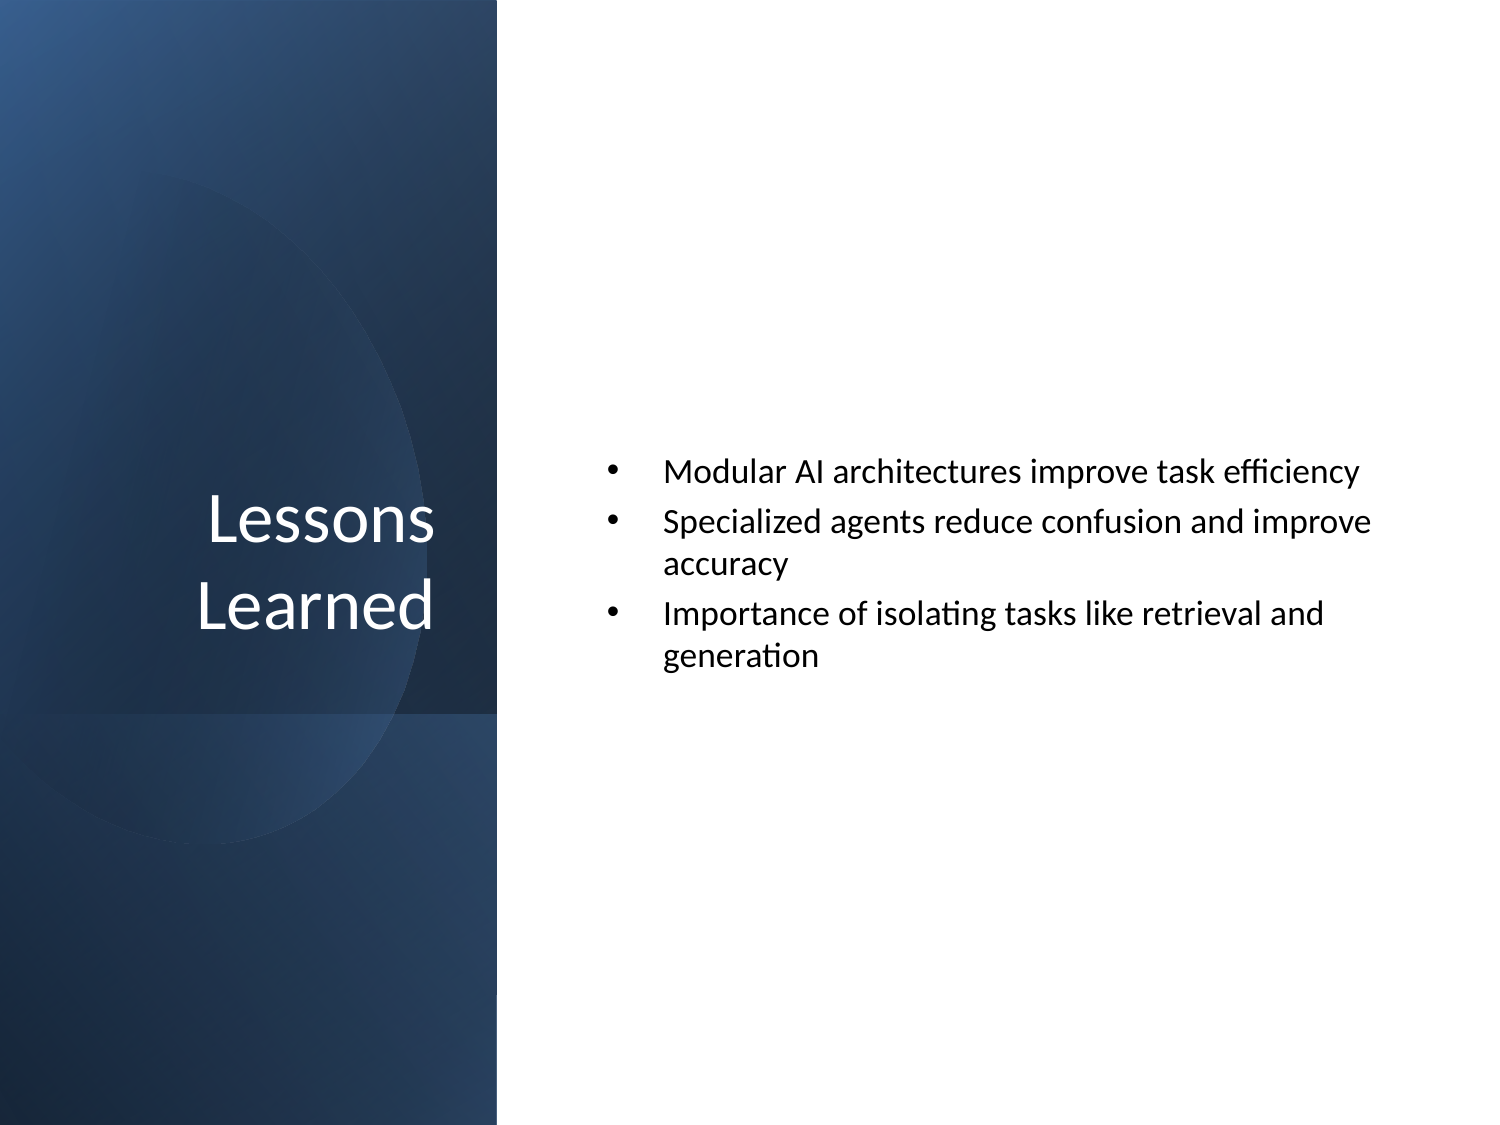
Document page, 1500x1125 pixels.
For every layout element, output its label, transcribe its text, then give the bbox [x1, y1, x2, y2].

text_box [0, 0, 499, 1125]
text_box [499, 0, 1500, 1125]
list Modular AI architectures improve task efficiency Specialized agents reduce confusion and improve accuracy Importance of isolating tasks like retrieval and generation [591, 106, 1399, 1017]
title Lessons Learned [57, 96, 452, 652]
